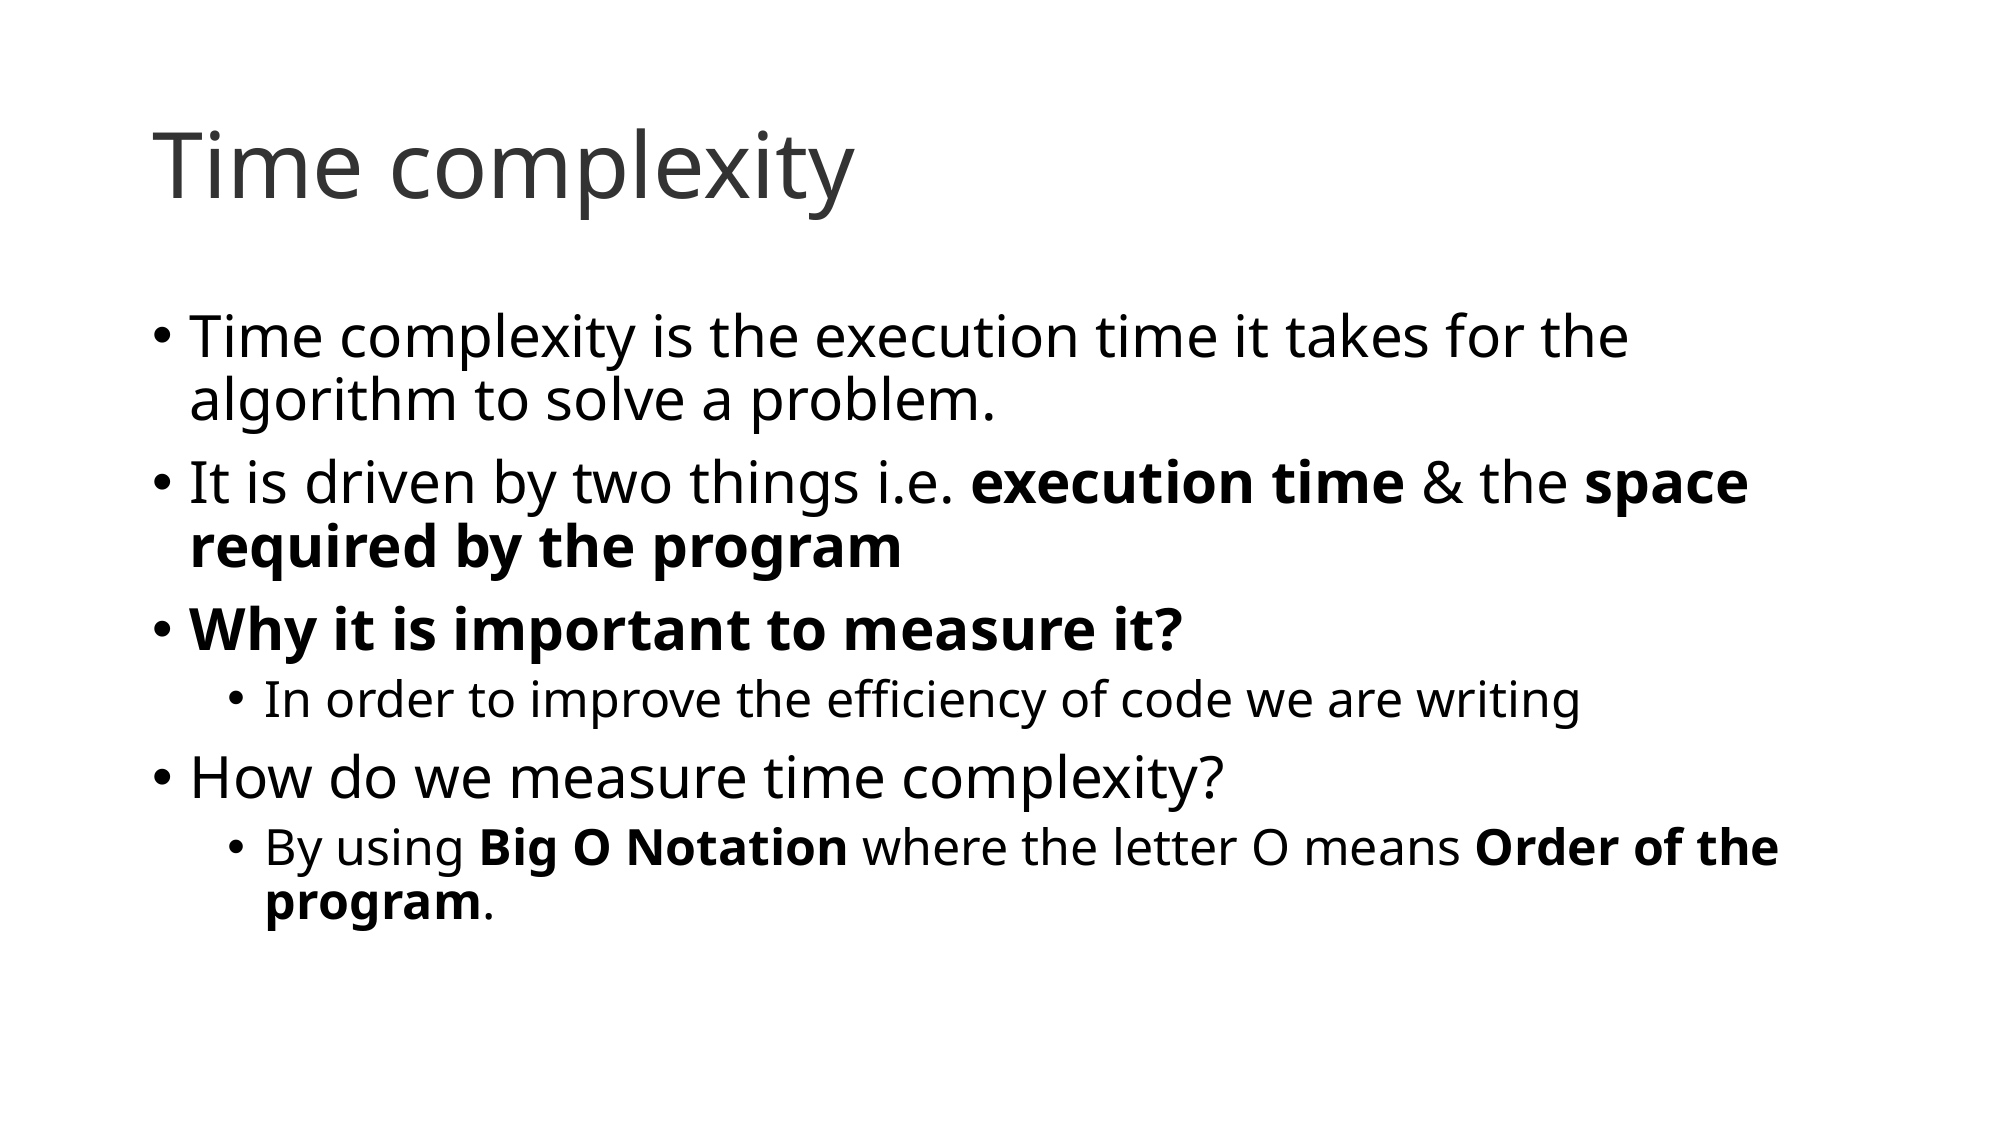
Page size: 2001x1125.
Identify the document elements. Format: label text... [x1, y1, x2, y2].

title Time complexity [137, 59, 1863, 278]
list Time complexity is the execution time it takes for the algorithm to solve a problem. It is driven by two things i.e. execution time & the space required by the program Why it is important to measure it? In order to improve the efficiency of code we are writing How do we measure time complexity? By using Big O Notation where the letter O means Order of the program. [137, 299, 1863, 1014]
